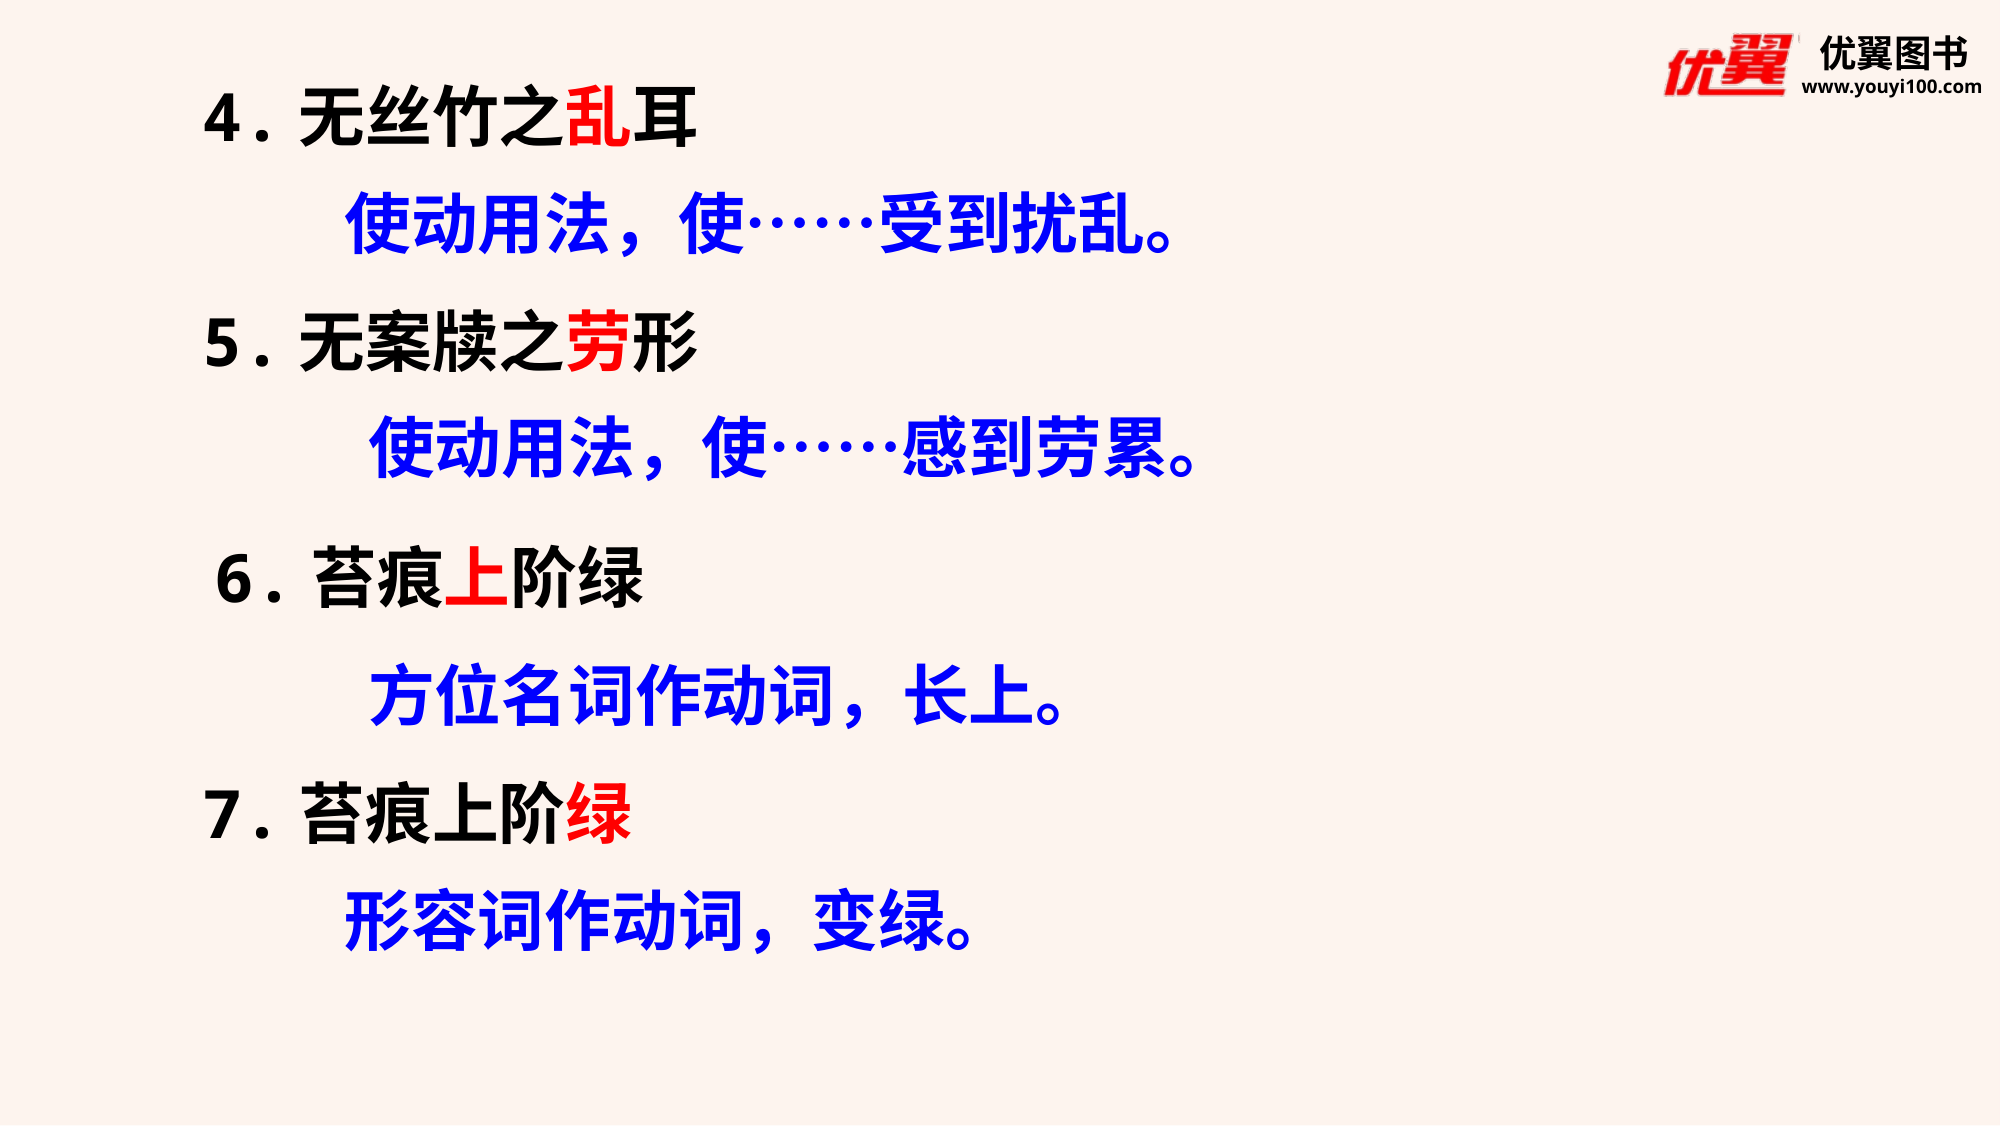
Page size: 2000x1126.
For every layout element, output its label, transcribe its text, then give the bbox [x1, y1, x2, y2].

text_box 7.苔痕上阶绿 [184, 763, 1163, 862]
text_box 形容词作动词，变绿。 [326, 869, 1067, 968]
text_box 方位名词作动词，长上。 [350, 645, 1126, 743]
text_box 使动用法，使……受到扰乱。 [326, 172, 1236, 271]
text_box 6.苔痕上阶绿 [196, 527, 690, 625]
text_box 4.无丝竹之乱耳 [184, 66, 1163, 165]
picture [1662, 30, 1801, 98]
text_box 使动用法，使……感到劳累。 [350, 397, 1278, 495]
text_box 5.无案牍之劳形 [184, 290, 1163, 389]
